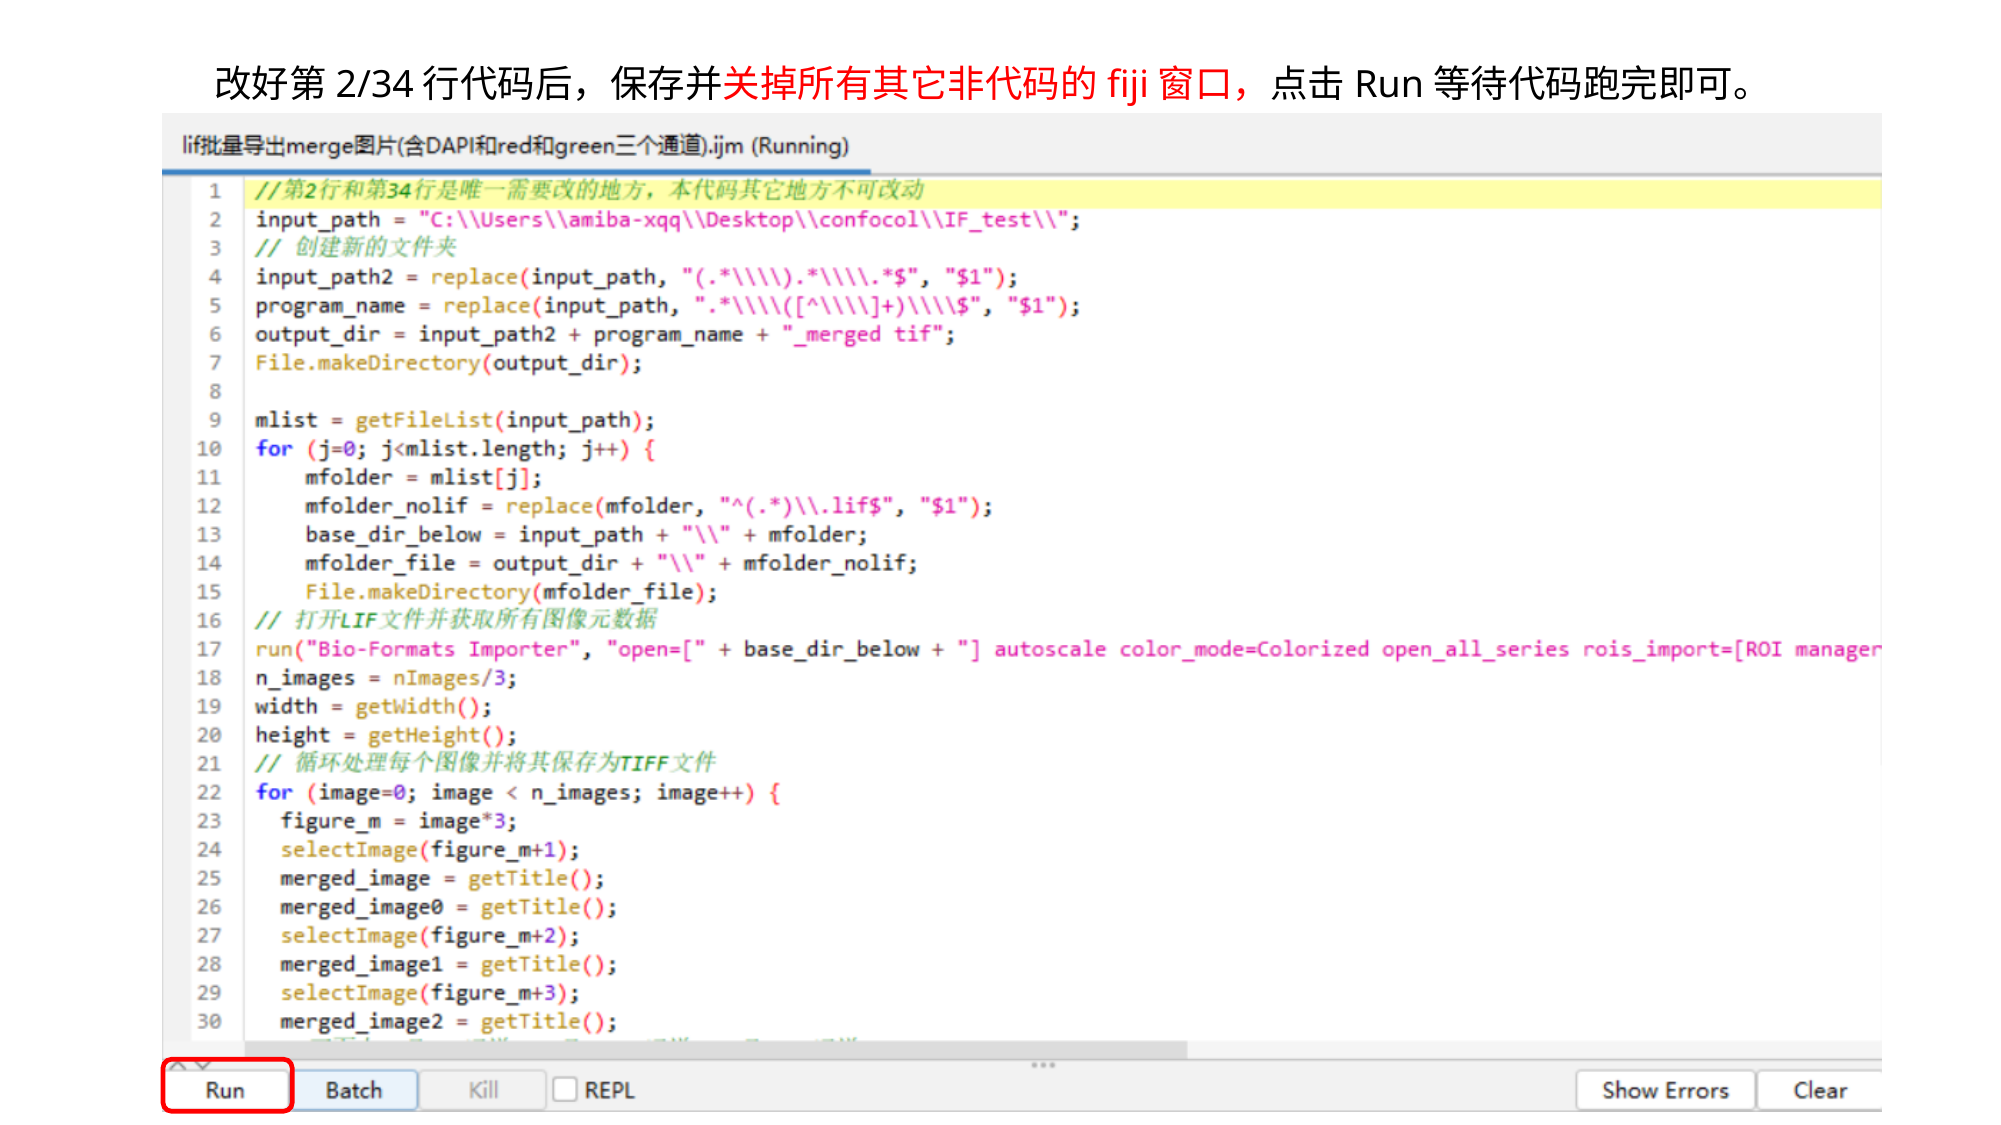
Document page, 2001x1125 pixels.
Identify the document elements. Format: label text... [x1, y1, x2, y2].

text_box 改好第2/34行代码后，保存并关掉所有其它非代码的fiji窗口，点击Run等待代码跑完即可。 [199, 52, 1786, 113]
picture [162, 113, 1882, 1112]
